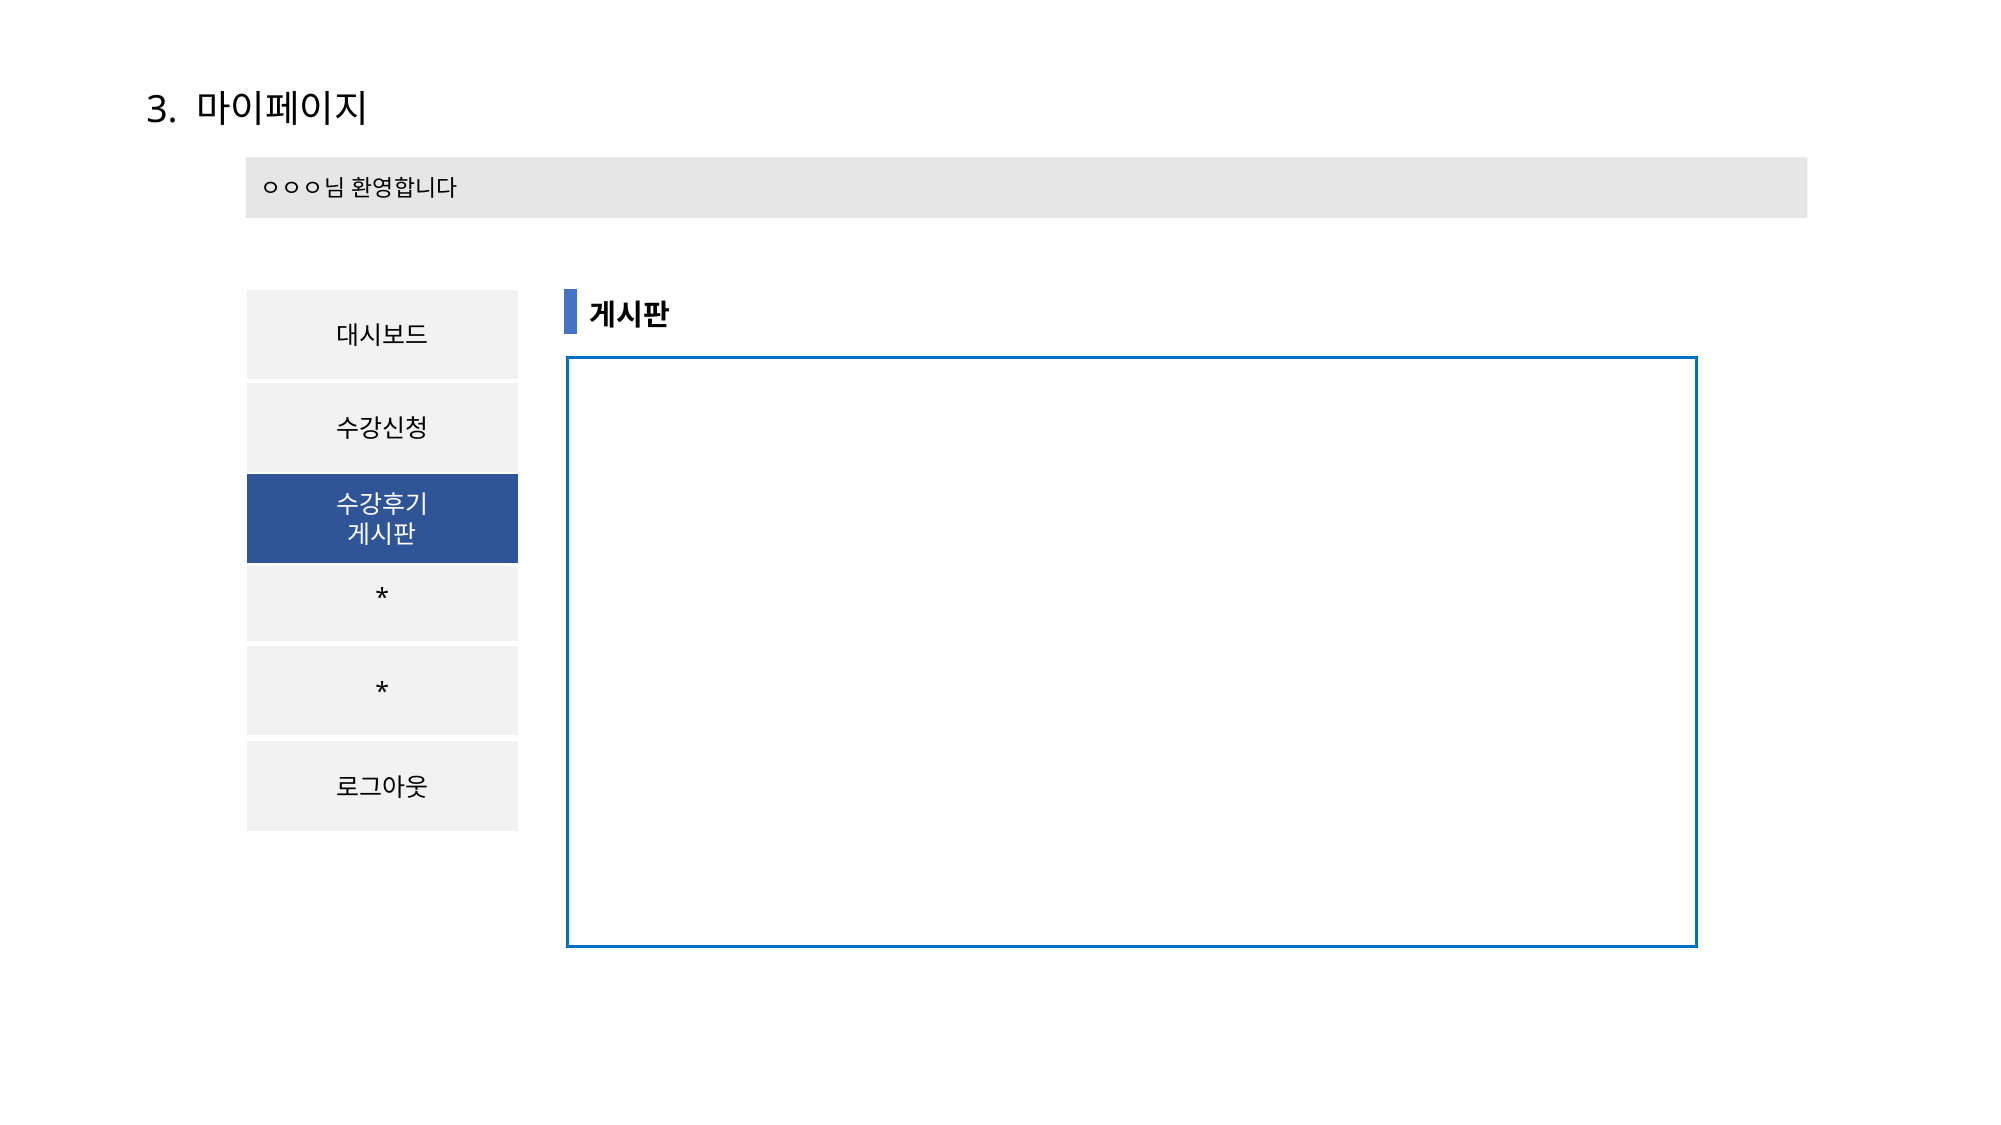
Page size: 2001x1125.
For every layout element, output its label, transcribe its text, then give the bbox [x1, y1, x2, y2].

text_box * [245, 566, 520, 643]
text_box [567, 356, 1697, 947]
text_box 수강신청 [245, 381, 520, 472]
text_box 수강후기 게시판 [245, 472, 520, 566]
text_box 대시보드 [245, 288, 520, 381]
text_box ㅇㅇㅇ님 환영합니다 [245, 156, 1808, 219]
text_box 로그아웃 [245, 739, 520, 833]
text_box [570, 288, 690, 340]
text_box 3. 마이페이지 [131, 77, 384, 138]
text_box * [245, 644, 520, 737]
